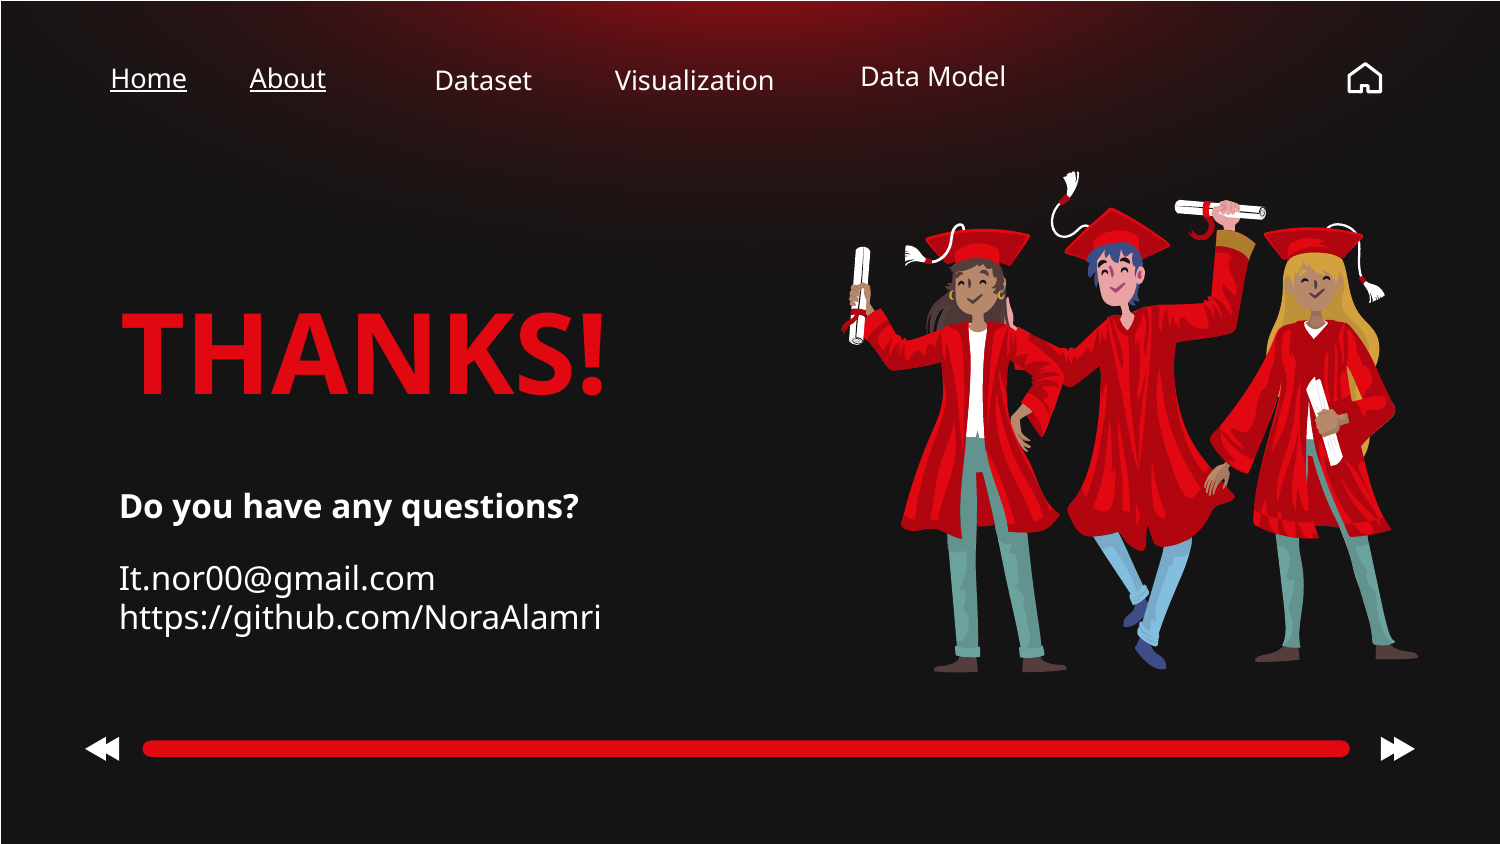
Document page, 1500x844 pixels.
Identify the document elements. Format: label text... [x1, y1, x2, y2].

text_box [1380, 736, 1394, 761]
subtitle Do you have any questions? It.nor00@gmail.com https://github.com/NoraAlamri [118, 453, 824, 668]
text_box [142, 740, 1350, 757]
picture [2, 2, 1500, 844]
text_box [95, 53, 1023, 118]
text_box THANKS! [120, 267, 823, 432]
text_box [1349, 63, 1381, 92]
text_box [106, 736, 120, 761]
text_box [85, 736, 106, 761]
text_box [1394, 736, 1415, 761]
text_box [840, 170, 1419, 673]
